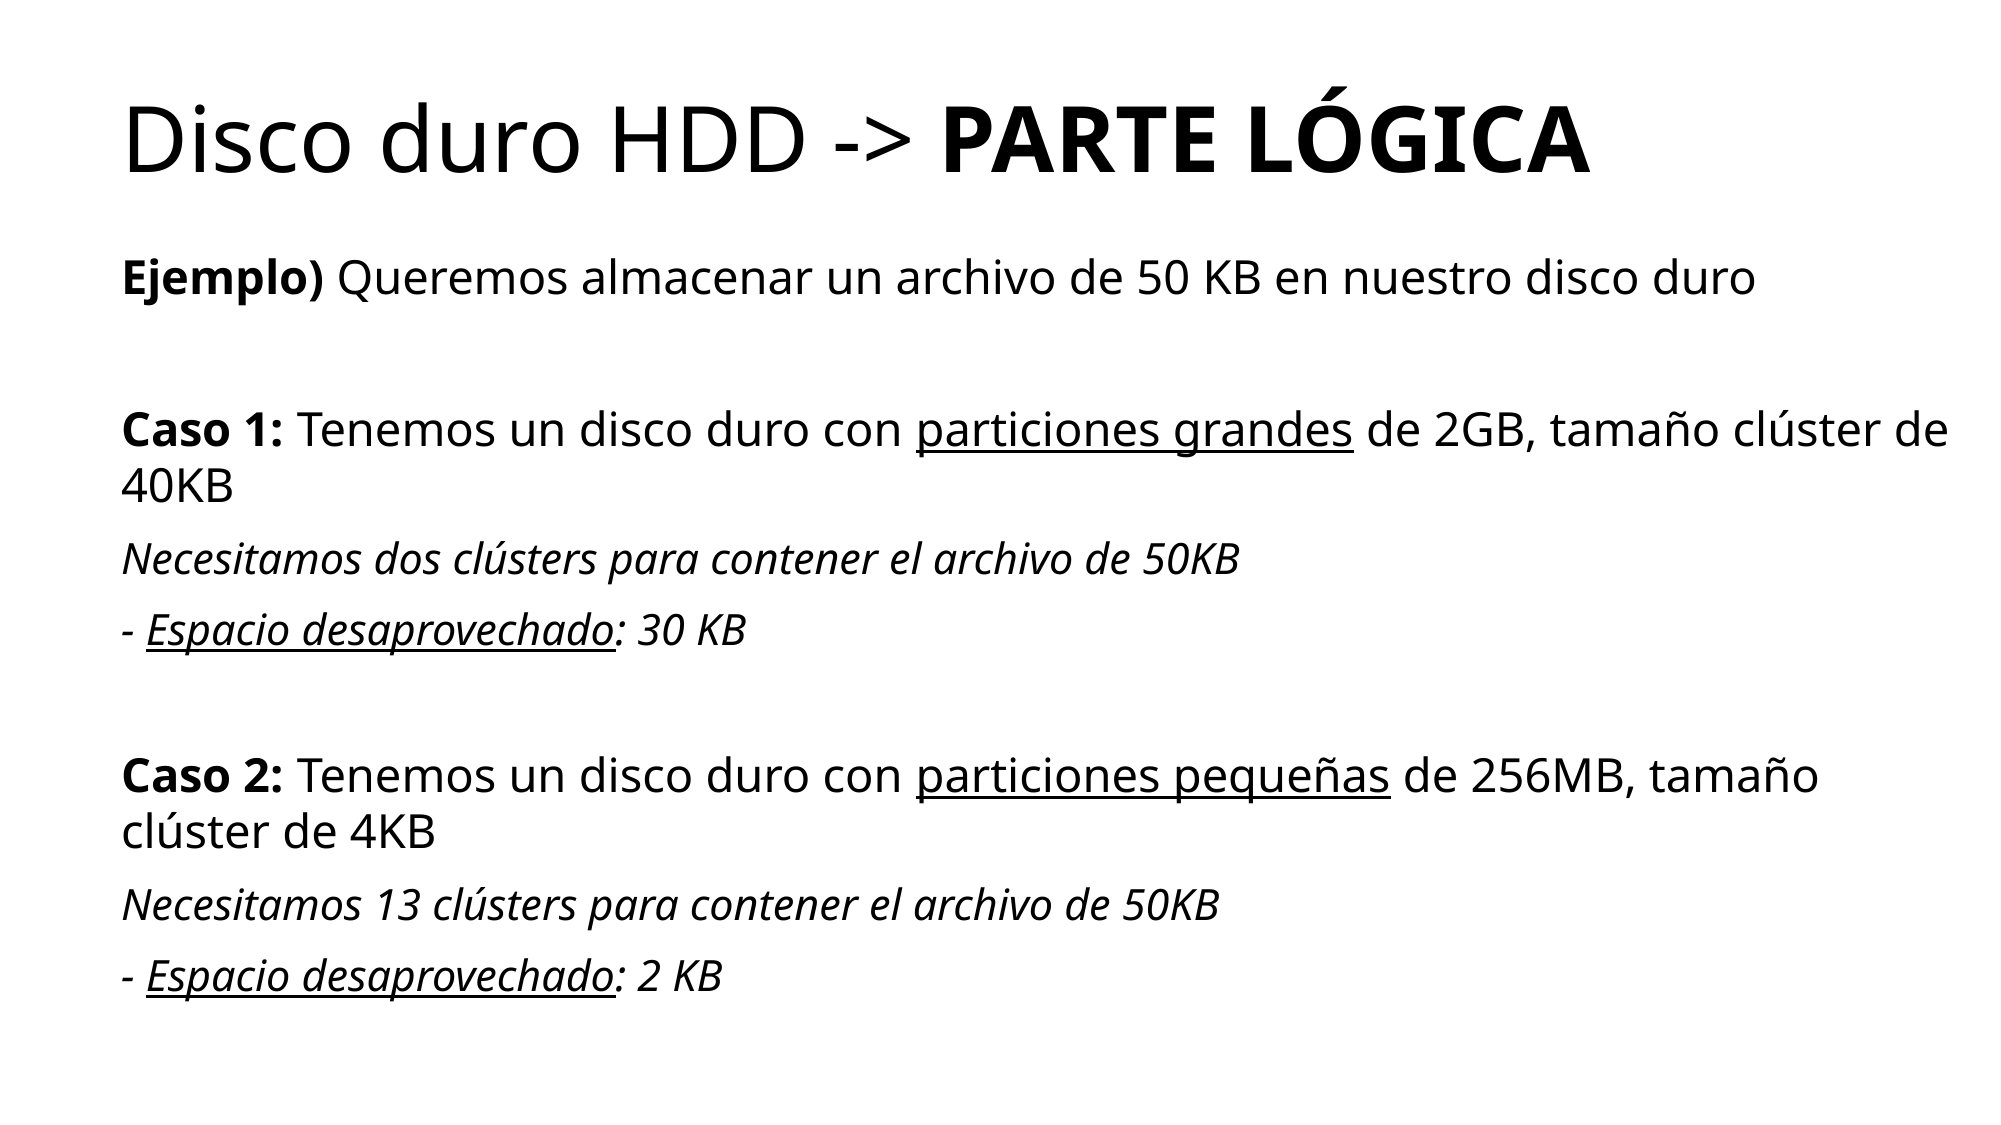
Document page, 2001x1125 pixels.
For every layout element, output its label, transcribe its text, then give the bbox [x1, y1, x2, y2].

text_box Disco duro HDD -> PARTE LÓGICA [106, 59, 1863, 226]
text_box Ejemplo) Queremos almacenar un archivo de 50 KB en nuestro disco duro Caso 1: Tenemos un disco duro con particiones grandes de 2GB, tamaño clúster de 40KB Necesitamos dos clústers para contener el archivo de 50KB - Espacio desaprovechado: 30 KB Caso 2: Tenemos un disco duro con particiones pequeñas de 256MB, tamaño clúster de 4KB Necesitamos 13 clústers para contener el archivo de 50KB - Espacio desaprovechado: 2 KB [106, 240, 1984, 1013]
